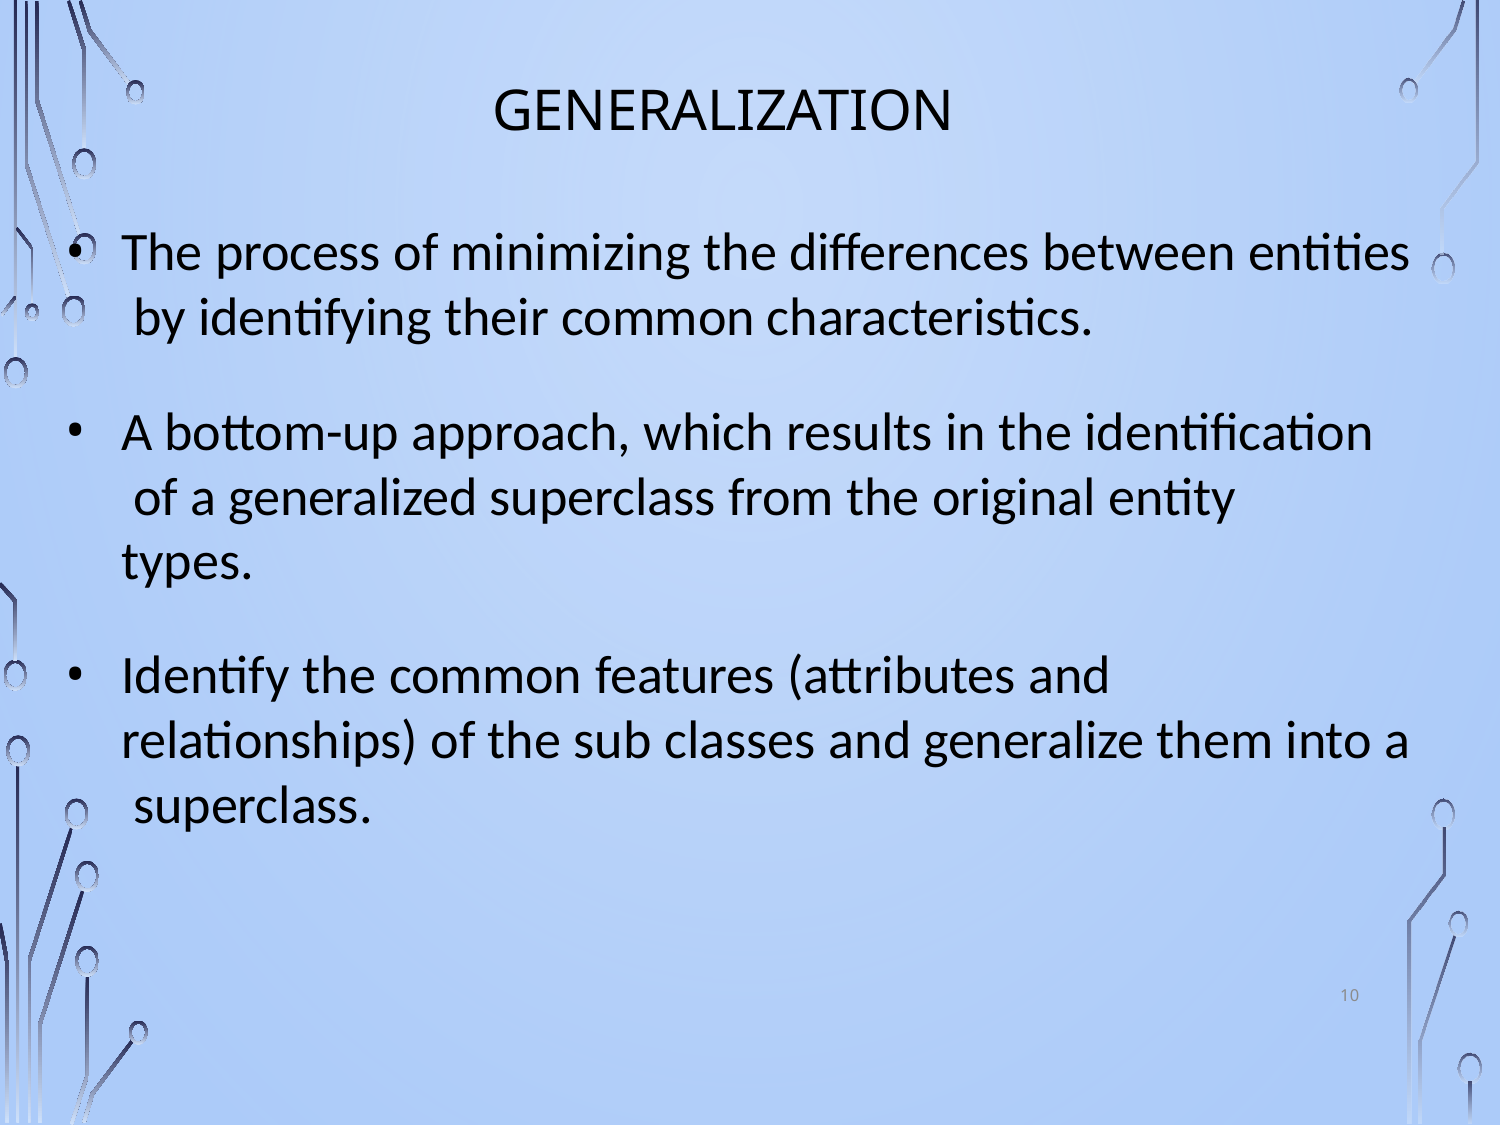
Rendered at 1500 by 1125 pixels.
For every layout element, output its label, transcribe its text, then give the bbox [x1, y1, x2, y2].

title Generalization [490, 12, 998, 203]
text_box The process of minimizing the differences between entities by identifying their common characteristics. A bottom-up approach, which results in the identification of a generalized superclass from the original entity types. Identify the common features (attributes and relationships) of the sub classes and generalize them into a superclass. [62, 214, 1418, 835]
slide_number 10 [1264, 835, 1360, 1125]
